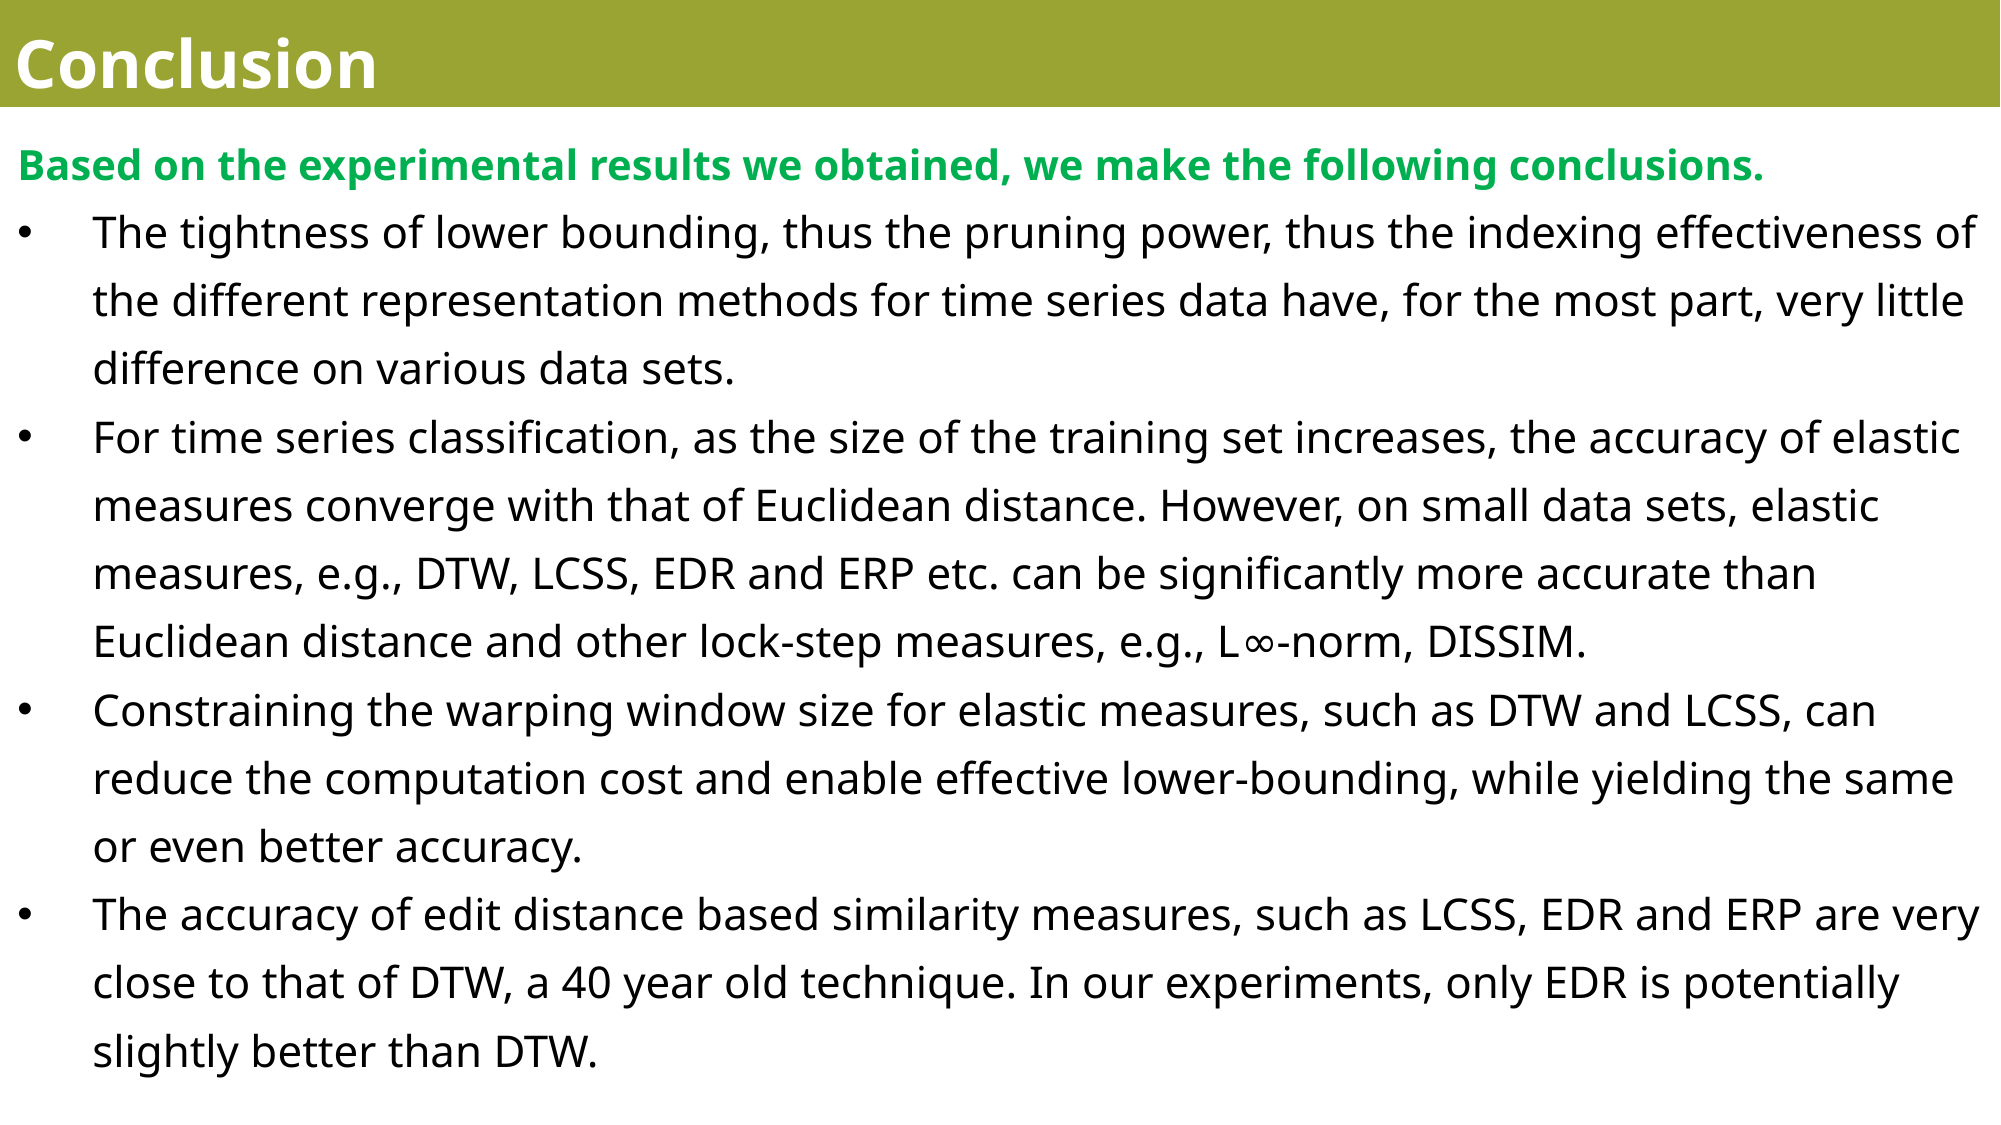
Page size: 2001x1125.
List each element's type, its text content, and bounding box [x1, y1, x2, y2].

text_box Based on the experimental results we obtained, we make the following conclusions. The tightness of lower bounding, thus the pruning power, thus the indexing effectiveness of the different representation methods for time series data have, for the most part, very little difference on various data sets. For time series classification, as the size of the training set increases, the accuracy of elastic measures converge with that of Euclidean distance. However, on small data sets, elastic measures, e.g., DTW, LCSS, EDR and ERP etc. can be significantly more accurate than Euclidean distance and other lock-step measures, e.g., L∞-norm, DISSIM. Constraining the warping window size for elastic measures, such as DTW and LCSS, can reduce the computation cost and enable effective lower-bounding, while yielding the same or even better accuracy. The accuracy of edit distance based similarity measures, such as LCSS, EDR and ERP are very close to that of DTW, a 40 year old technique. In our experiments, only EDR is potentially slightly better than DTW. [2, 116, 1999, 1084]
list Conclusion [0, 23, 1687, 84]
